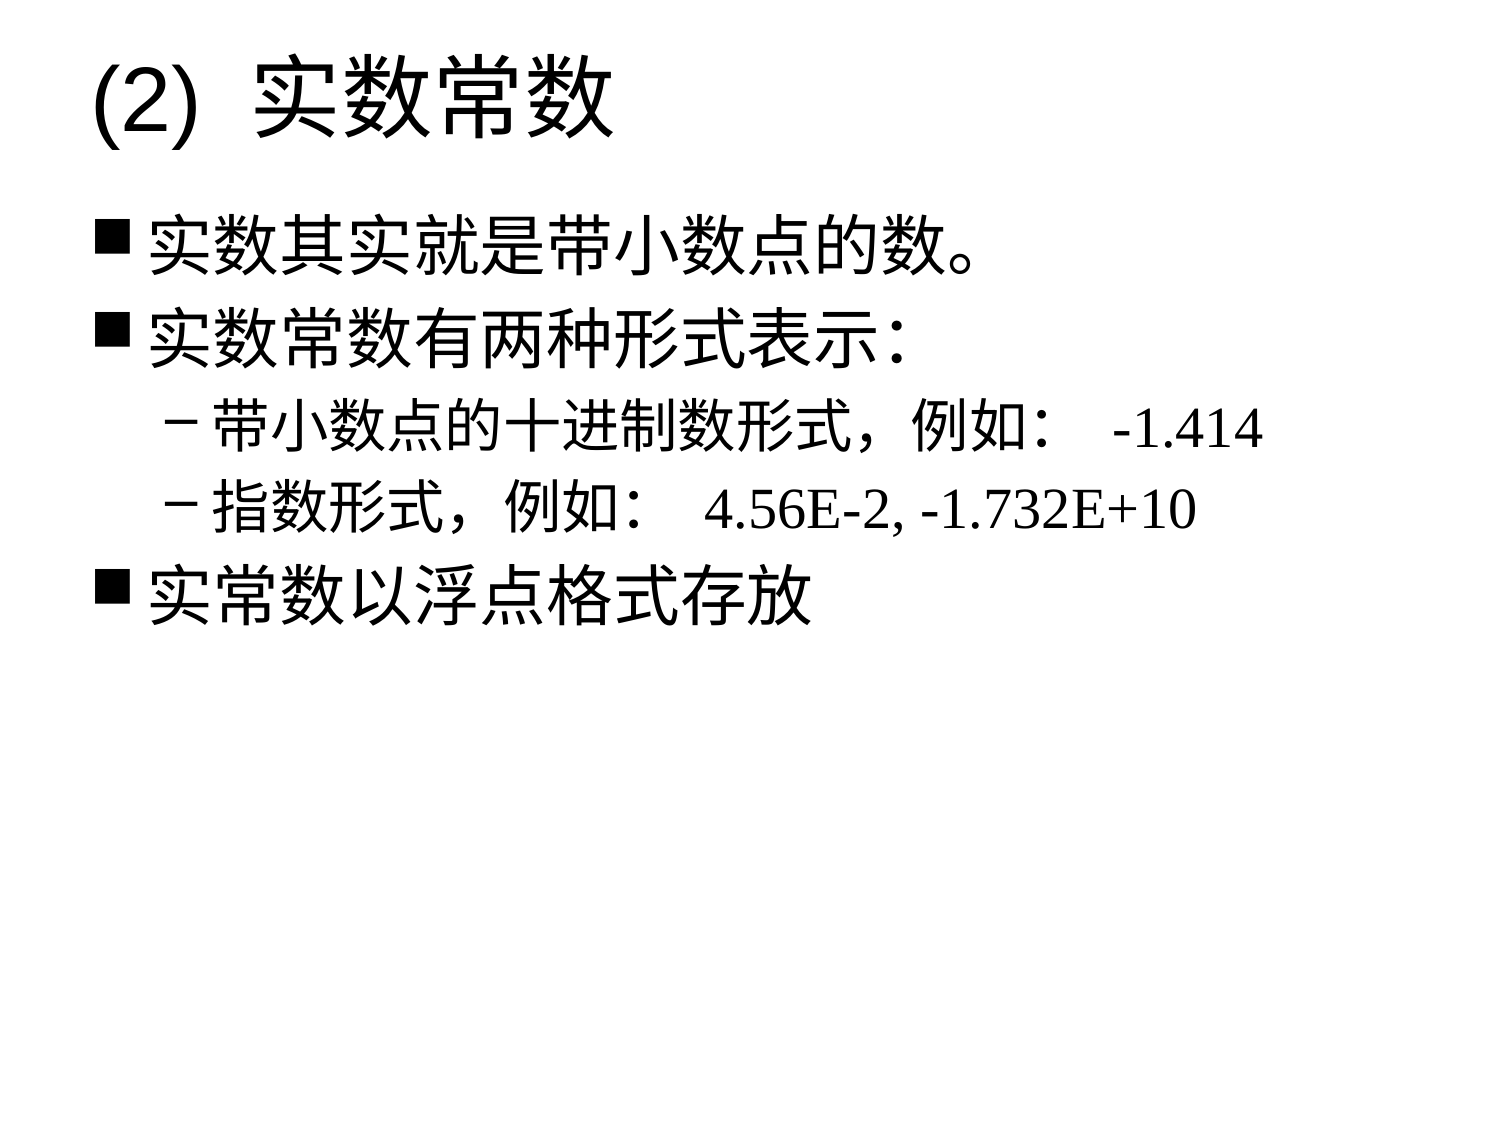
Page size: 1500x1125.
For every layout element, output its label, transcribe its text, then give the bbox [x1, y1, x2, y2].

list 实数其实就是带小数点的数。 实数常数有两种形式表示： 带小数点的十进制数形式，例如： -1.414 指数形式，例如： 4.56E-2, -1.732E+10 实常数以浮点格式存放 [74, 196, 1426, 1024]
title (2) 实数常数 [74, 17, 1426, 173]
